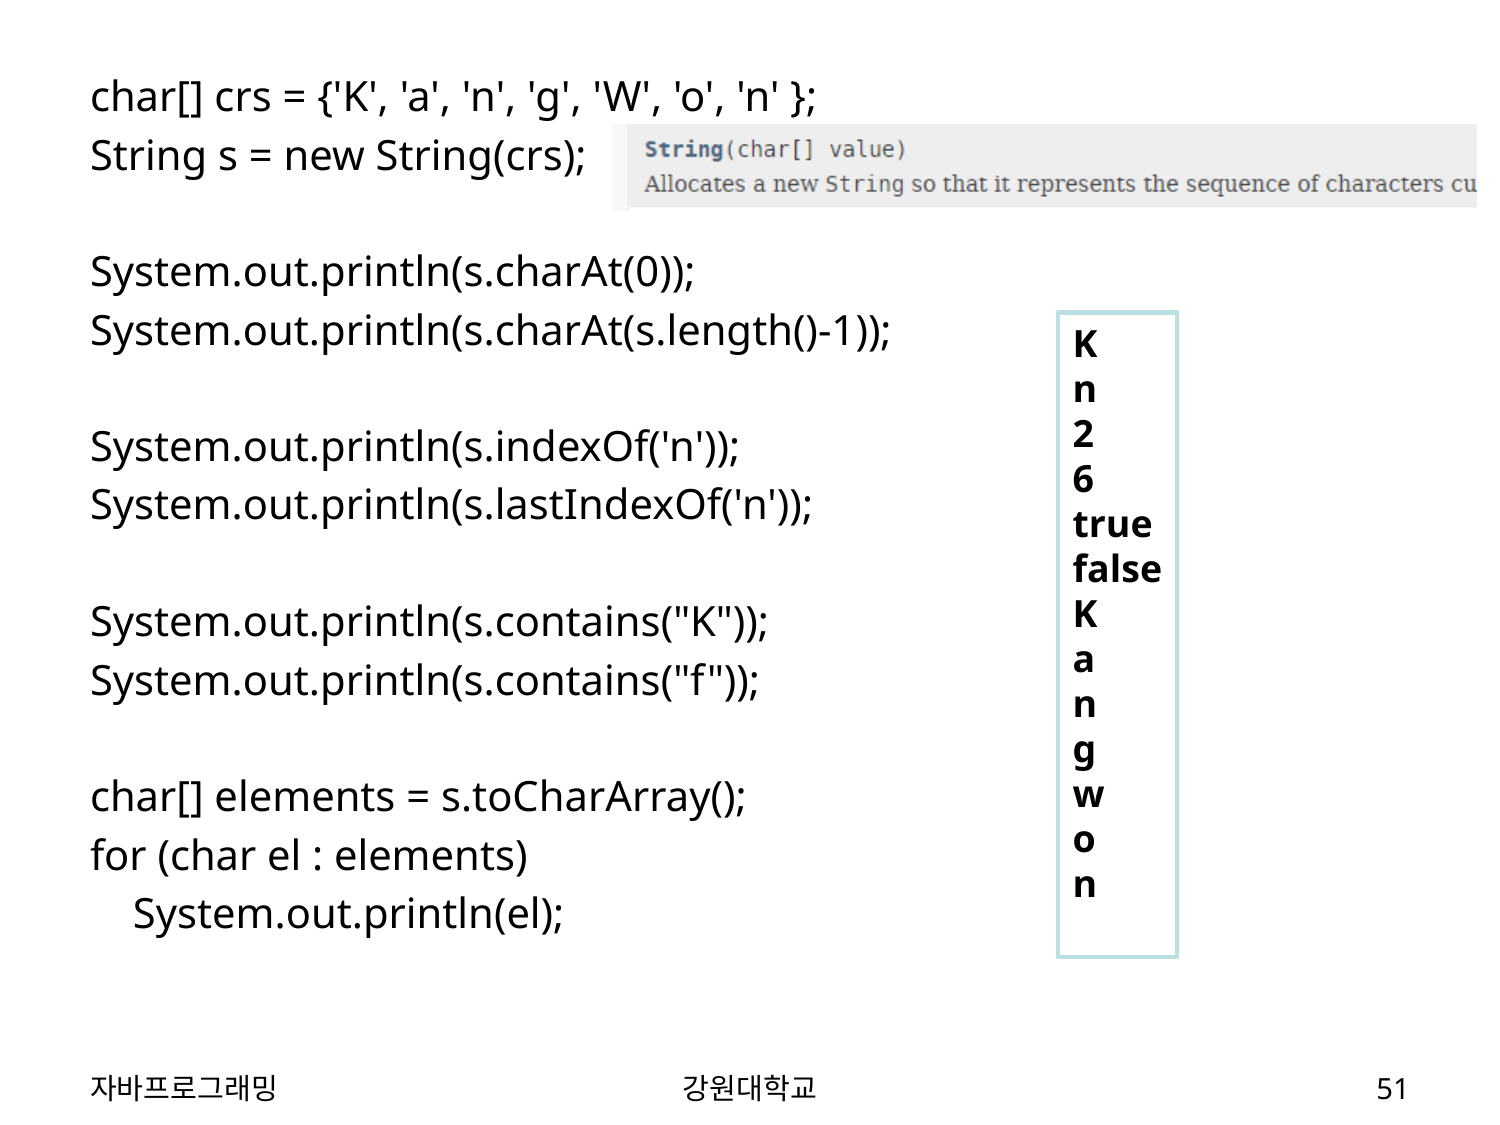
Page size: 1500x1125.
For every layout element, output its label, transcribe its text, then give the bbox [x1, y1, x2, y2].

list char[] crs = {'K', 'a', 'n', 'g', 'W', 'o', 'n' }; String s = new String(crs); System.out.println(s.charAt(0)); System.out.println(s.charAt(s.length()-1)); System.out.println(s.indexOf('n')); System.out.println(s.lastIndexOf('n')); System.out.println(s.contains("K")); System.out.println(s.contains("f")); char[] elements = s.toCharArray(); for (char el : elements) System.out.println(el); [74, 62, 1426, 1001]
footer 강원대학교 [512, 1062, 988, 1103]
text_box K n 2 6 true false K a n g w o n [1056, 310, 1179, 959]
slide_number 51 [1074, 1062, 1426, 1103]
picture [612, 124, 1477, 212]
slide_number 자바프로그래밍 [74, 1062, 476, 1103]
